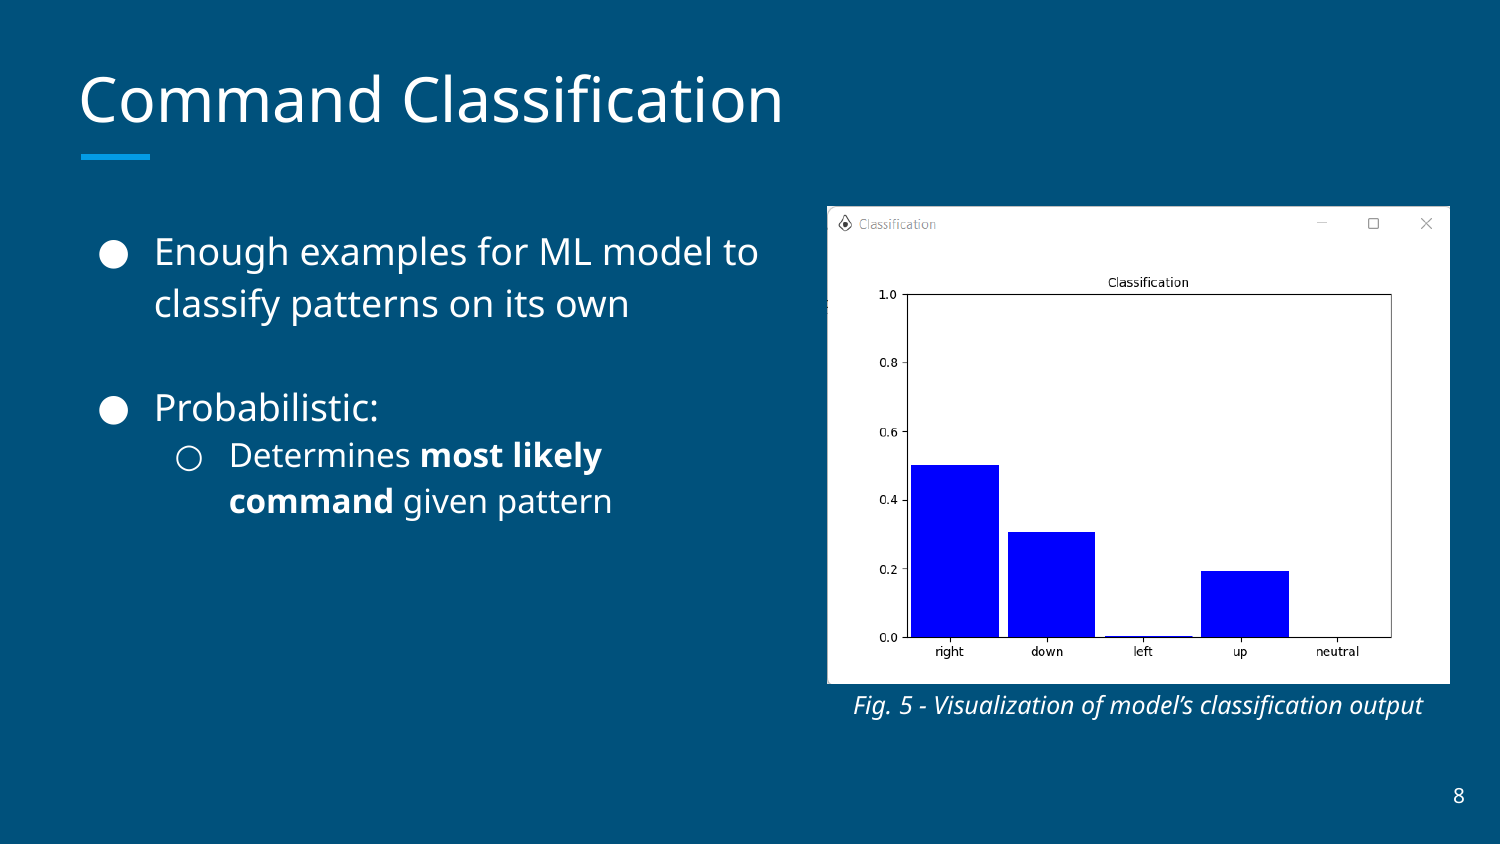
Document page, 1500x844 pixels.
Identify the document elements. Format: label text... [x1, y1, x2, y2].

picture [828, 207, 1449, 683]
slide_number ‹#› [1389, 764, 1480, 830]
title Command Classification [63, 37, 828, 151]
list Enough examples for ML model to classify patterns on its own Probabilistic: Determines most likely command given pattern [63, 206, 783, 540]
text_box Fig. 5 - Visualization of model’s classification output [827, 691, 1450, 735]
